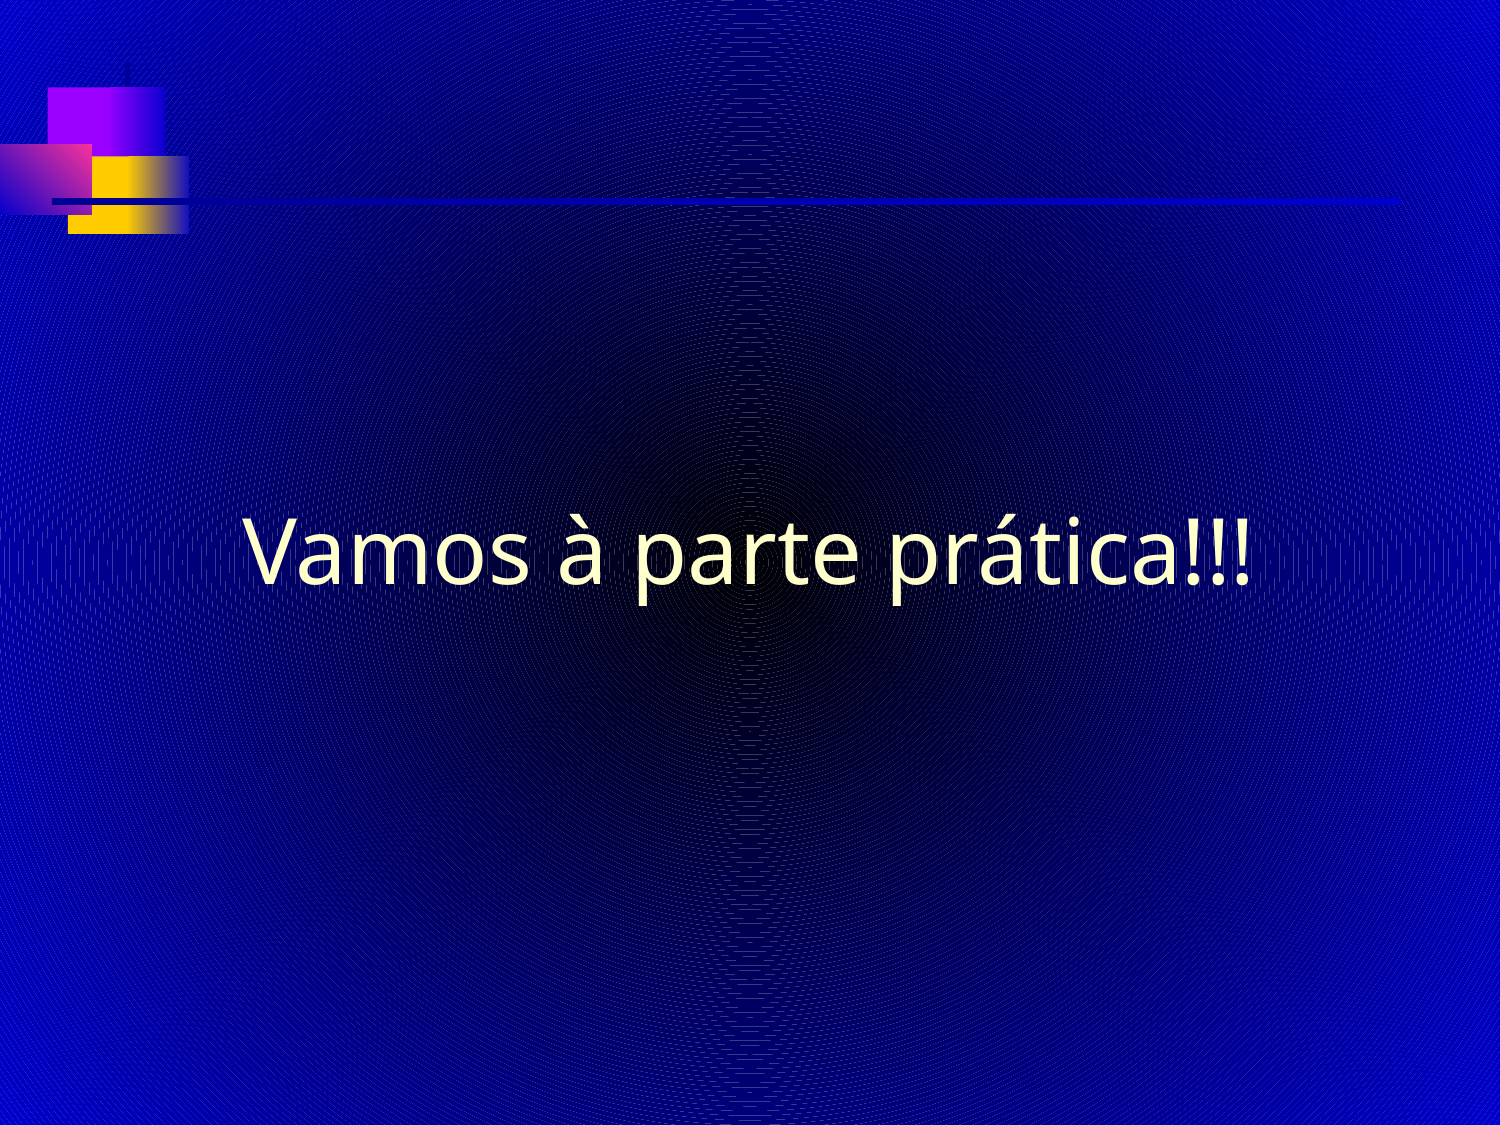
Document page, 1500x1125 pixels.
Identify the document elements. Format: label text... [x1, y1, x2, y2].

title Vamos à parte prática!!! [112, 373, 1388, 611]
